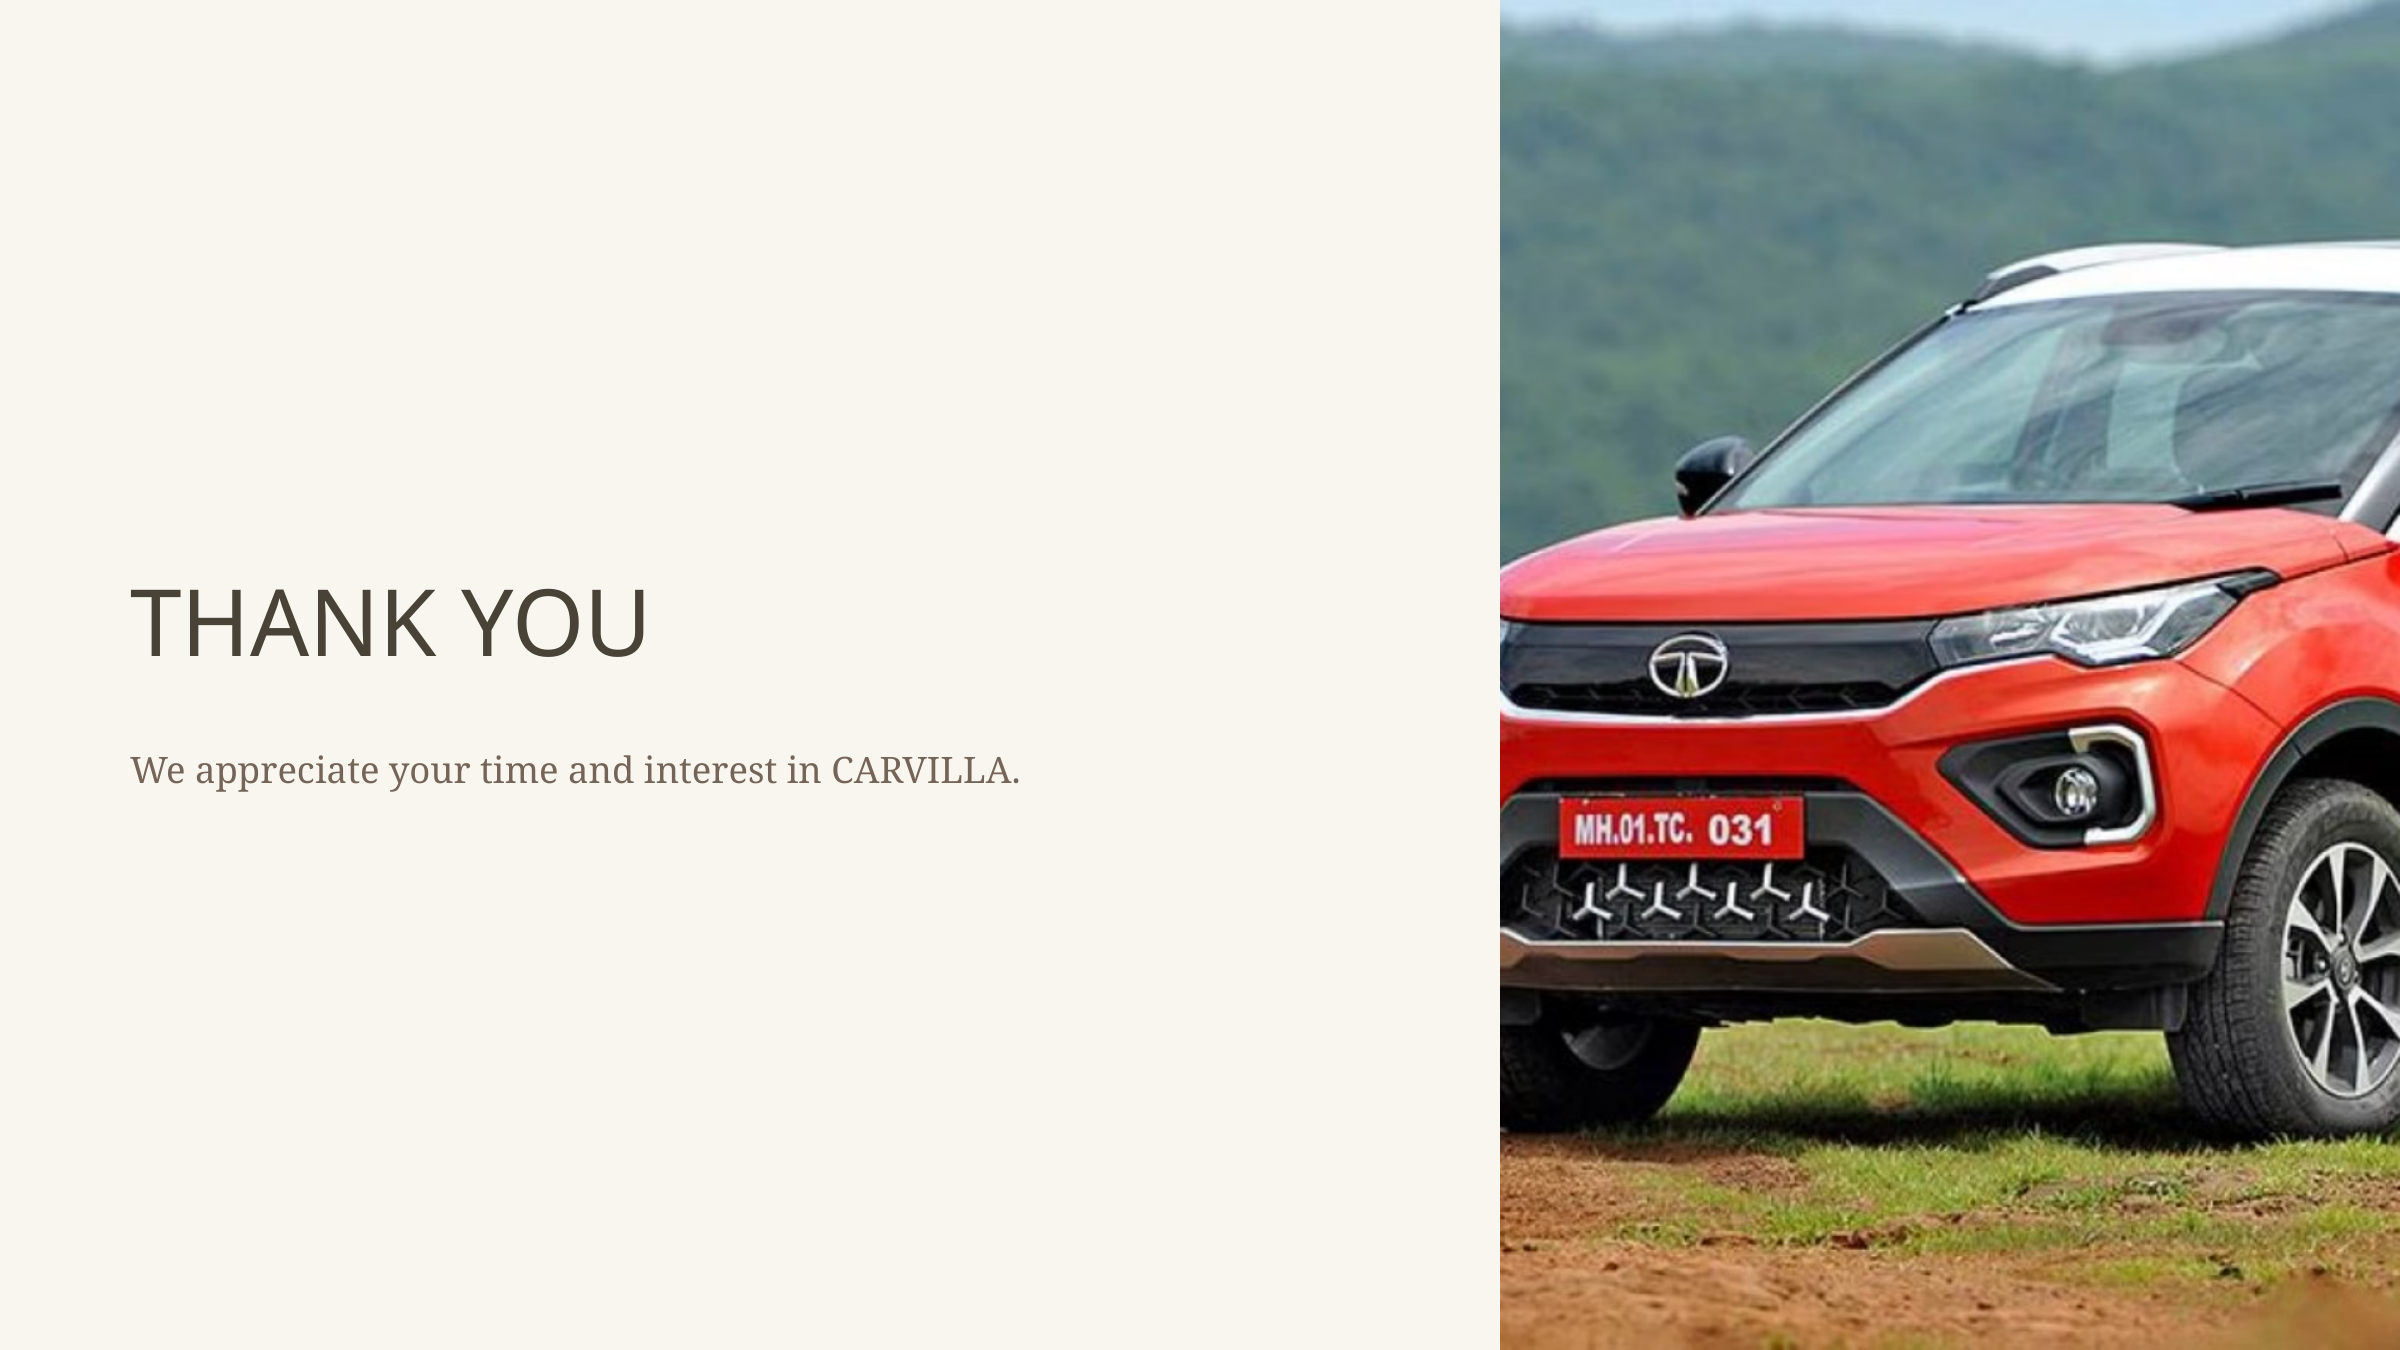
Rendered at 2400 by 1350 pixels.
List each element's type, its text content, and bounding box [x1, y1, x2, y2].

picture [1499, 0, 2400, 1350]
text_box We appreciate your time and interest in CARVILLA. [130, 731, 1370, 791]
text_box THANK YOU [130, 559, 1061, 676]
